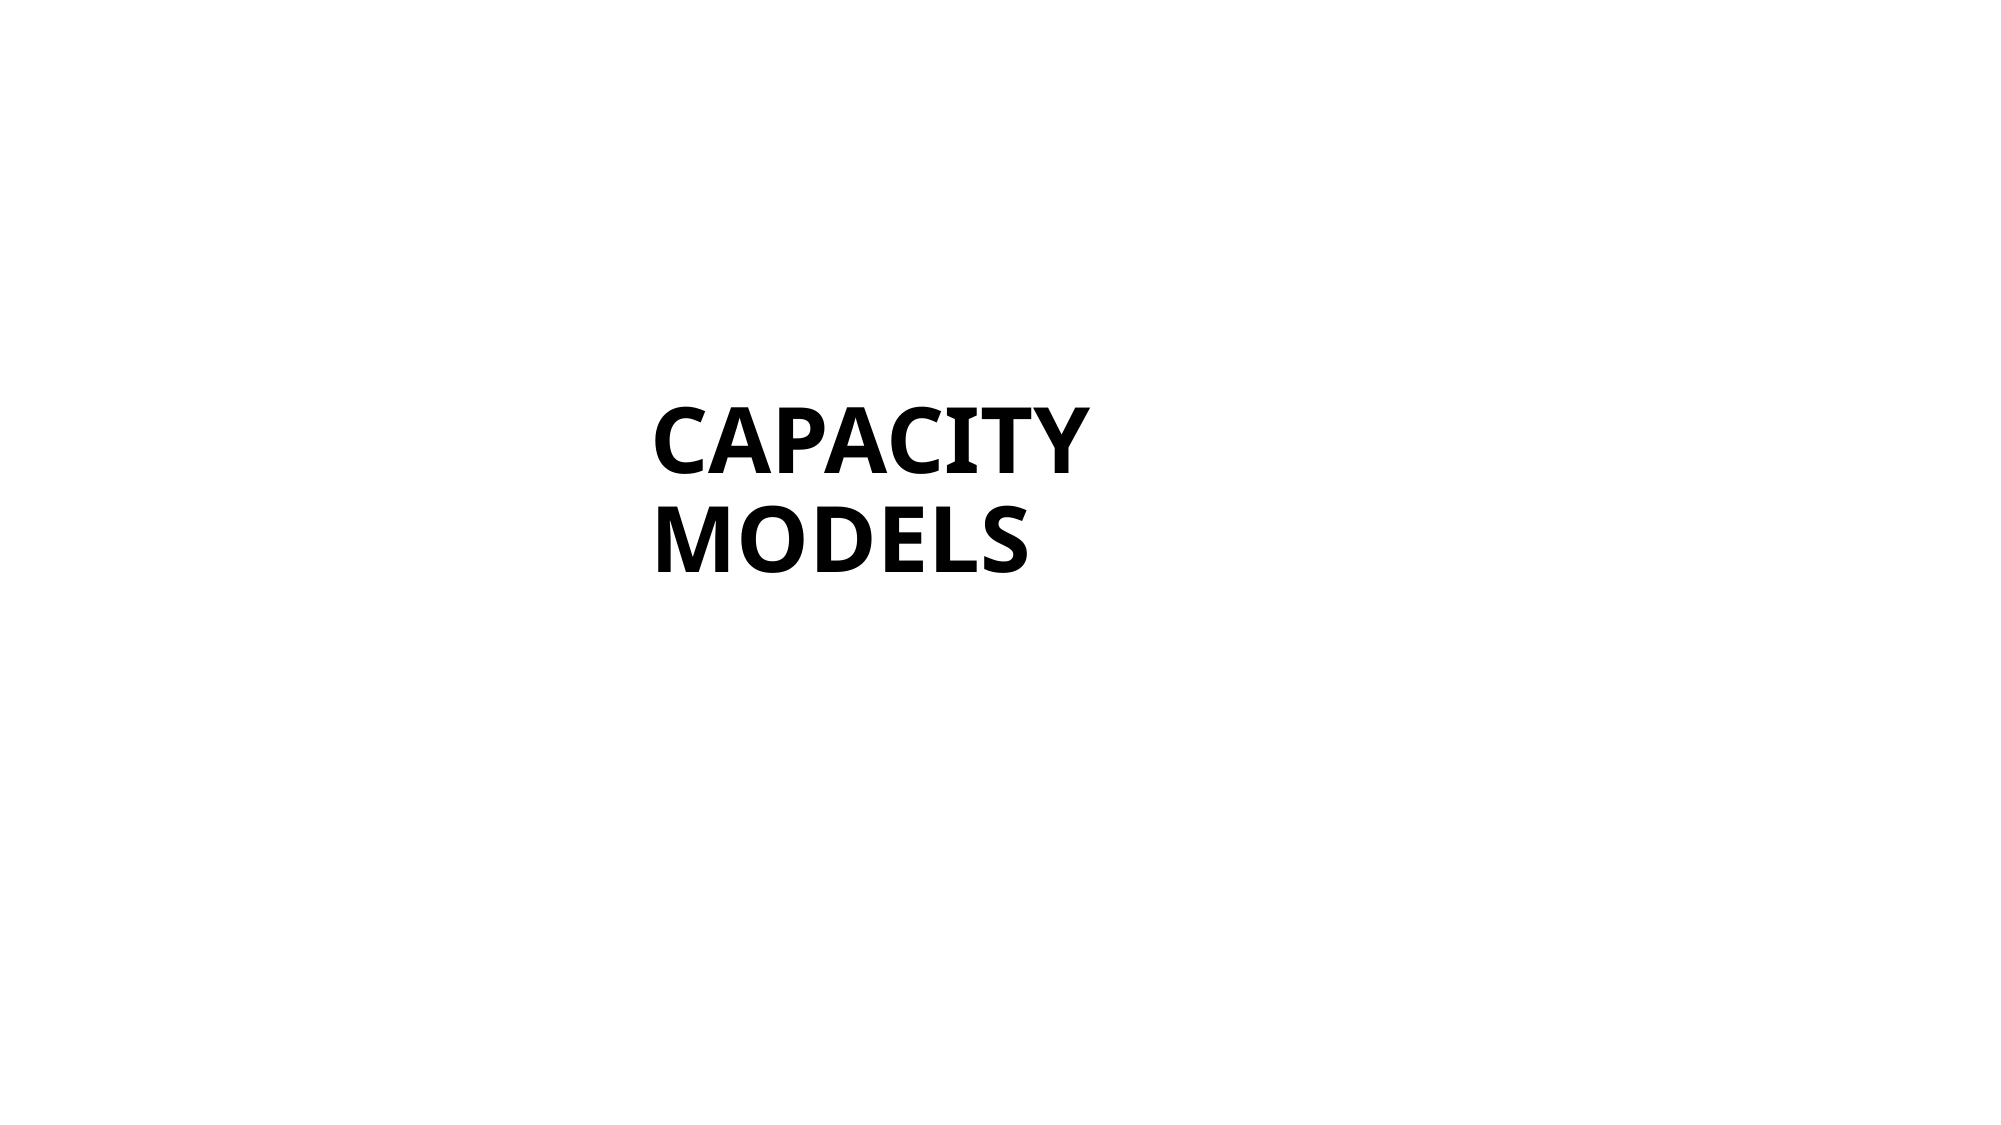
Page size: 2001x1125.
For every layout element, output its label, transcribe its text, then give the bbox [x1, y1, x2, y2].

title CAPACITY MODELS [635, 384, 1418, 603]
